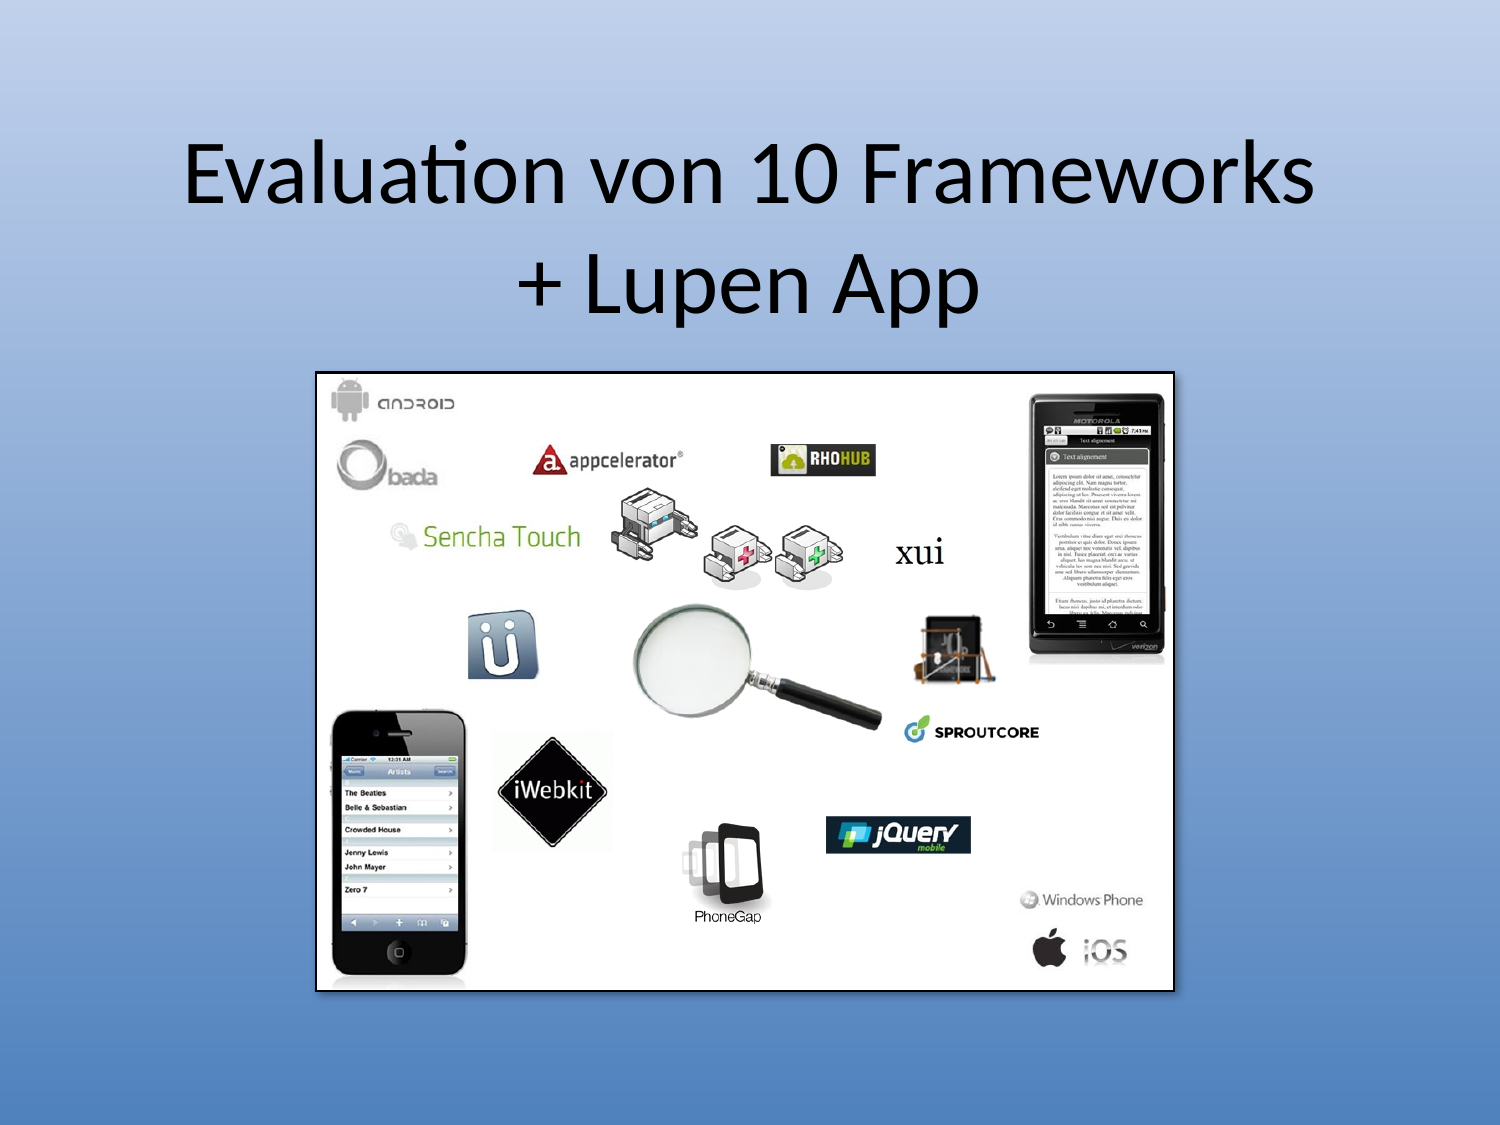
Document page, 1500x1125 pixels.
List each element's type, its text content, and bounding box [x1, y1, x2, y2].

title Evaluation von 10 Frameworks + Lupen App [112, 101, 1388, 343]
picture [316, 373, 1174, 991]
